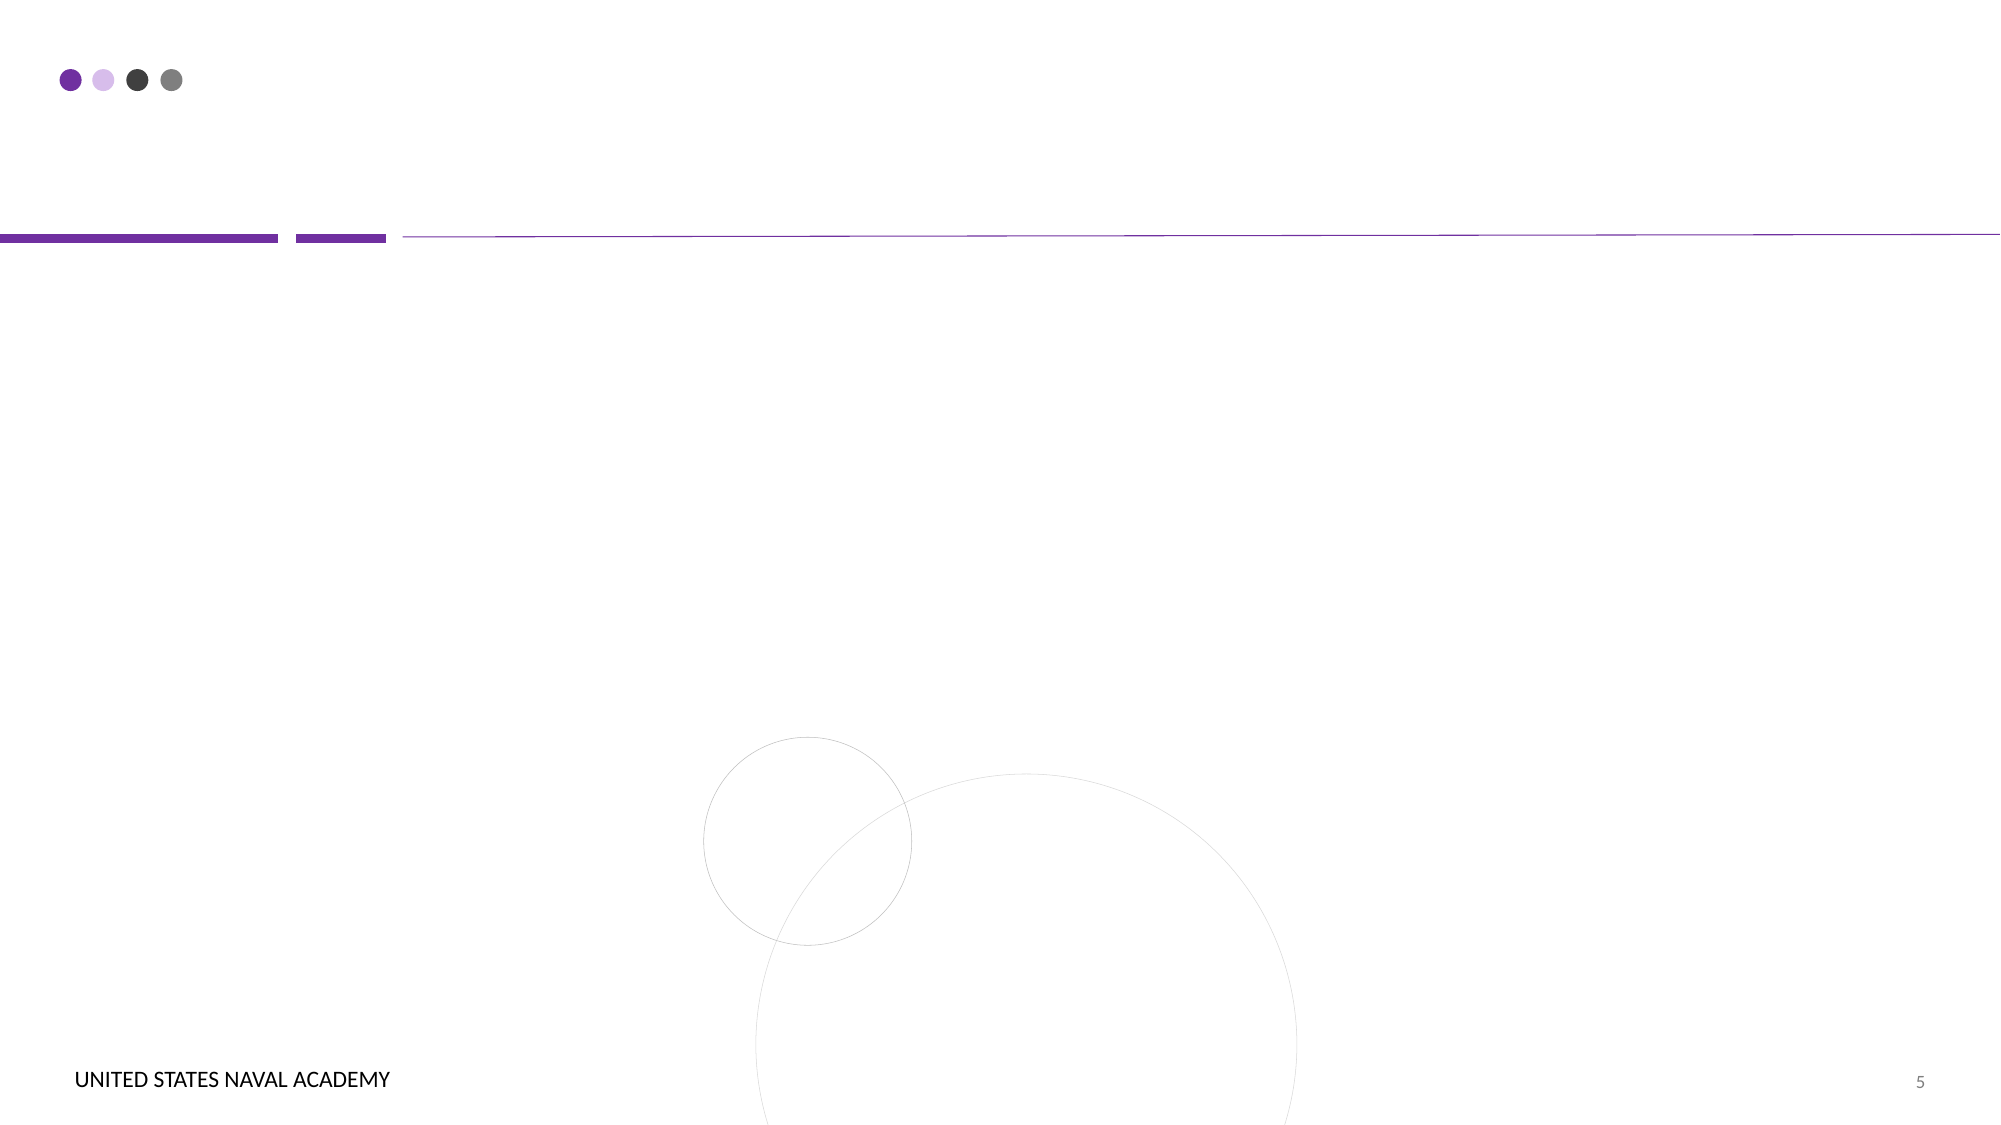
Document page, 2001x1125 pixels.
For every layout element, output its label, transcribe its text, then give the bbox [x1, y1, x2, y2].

slide_number 5 [1490, 1060, 1941, 1102]
text_box UNITED STATES NAVAL ACADEMY [59, 1060, 431, 1101]
